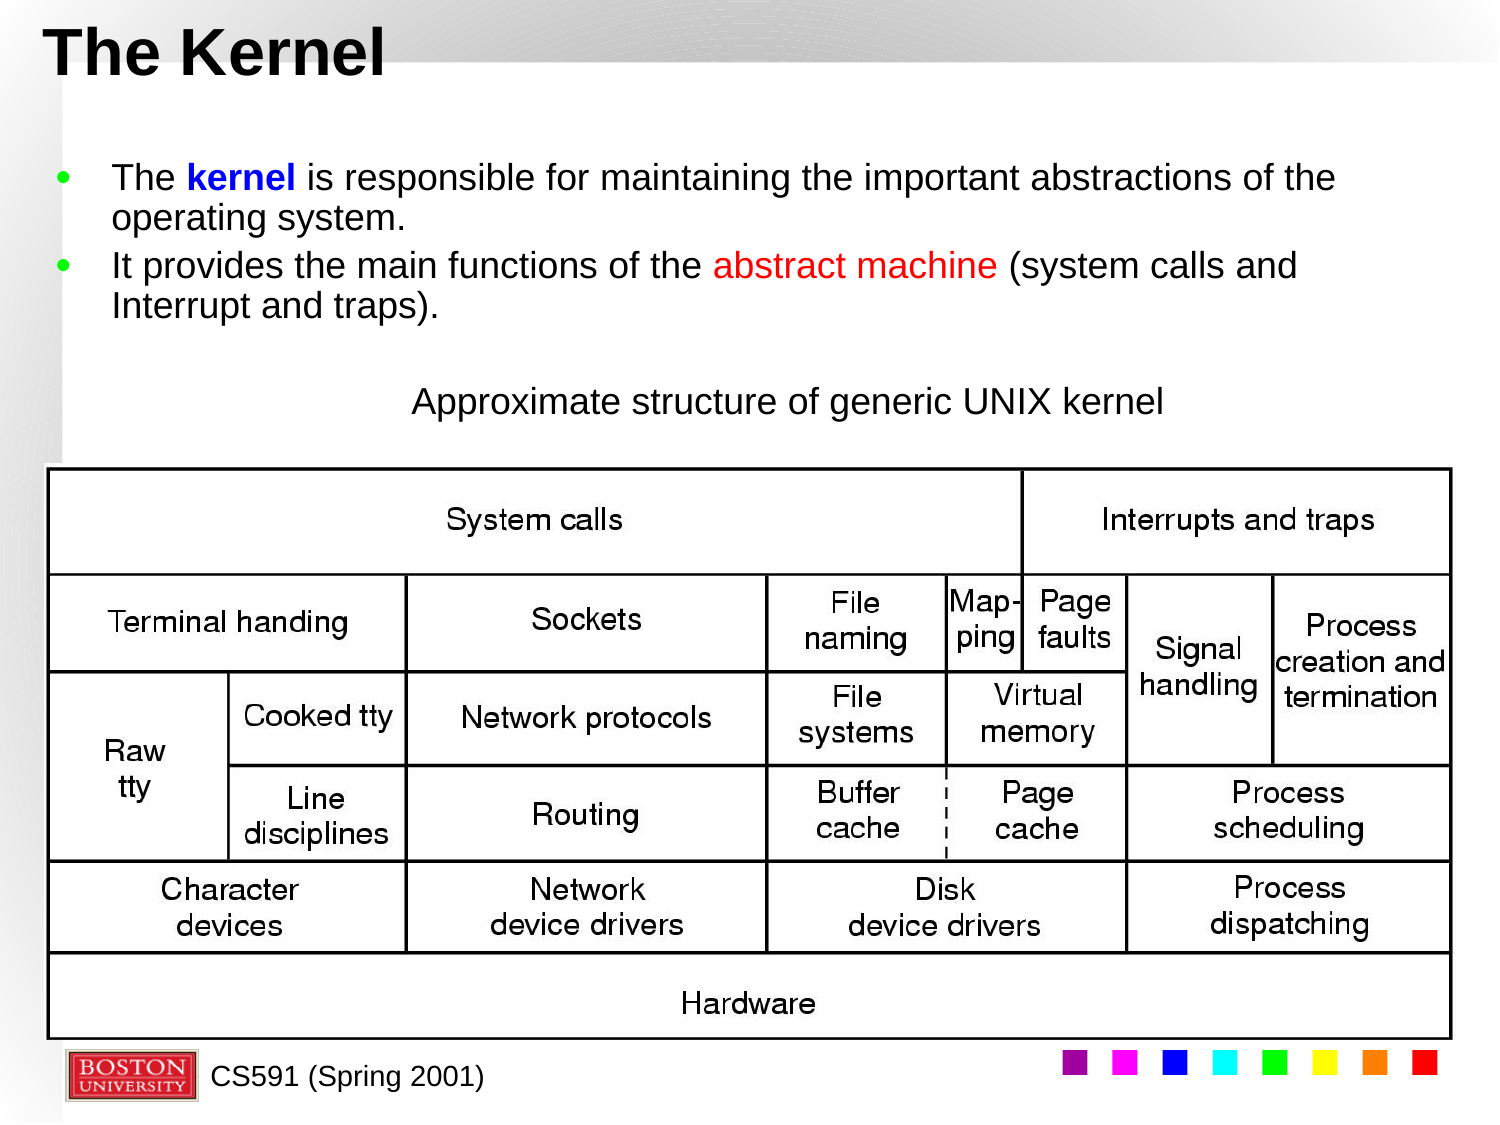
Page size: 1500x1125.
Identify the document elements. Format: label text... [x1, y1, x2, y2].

picture [65, 1049, 199, 1102]
title The Kernel [28, 18, 1466, 97]
list The kernel is responsible for maintaining the important abstractions of the operating system. It provides the main functions of the abstract machine (system calls and Interrupt and traps). Approximate structure of generic UNIX kernel [40, 150, 1457, 447]
picture [44, 463, 1459, 1040]
